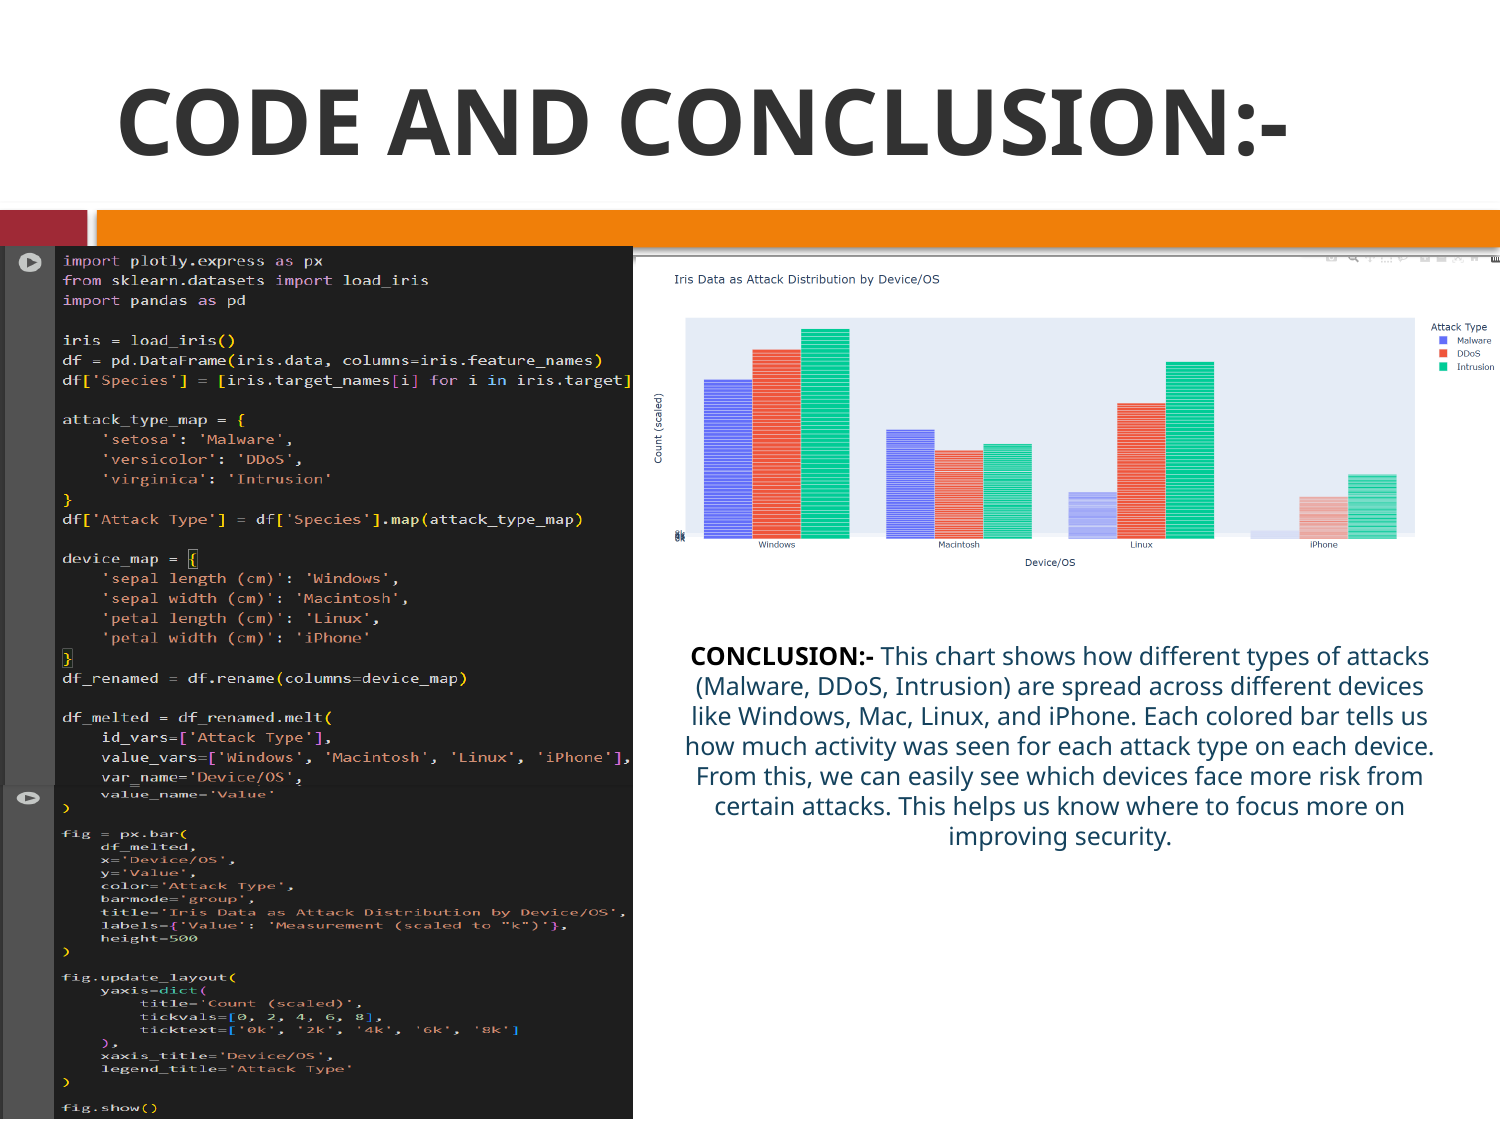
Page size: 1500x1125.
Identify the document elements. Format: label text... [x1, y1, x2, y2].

text_box CONCLUSION:- This chart shows how different types of attacks (Malware, DDoS, Intrusion) are spread across different devices like Windows, Mac, Linux, and iPhone. Each colored bar tells us how much activity was seen for each attack type on each device. From this, we can easily see which devices face more risk from certain attacks. This helps us know where to focus more on improving security. [667, 632, 1454, 858]
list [638, 257, 1500, 578]
title CODE AND CONCLUSION:- [100, 37, 1438, 200]
picture [0, 245, 634, 1120]
